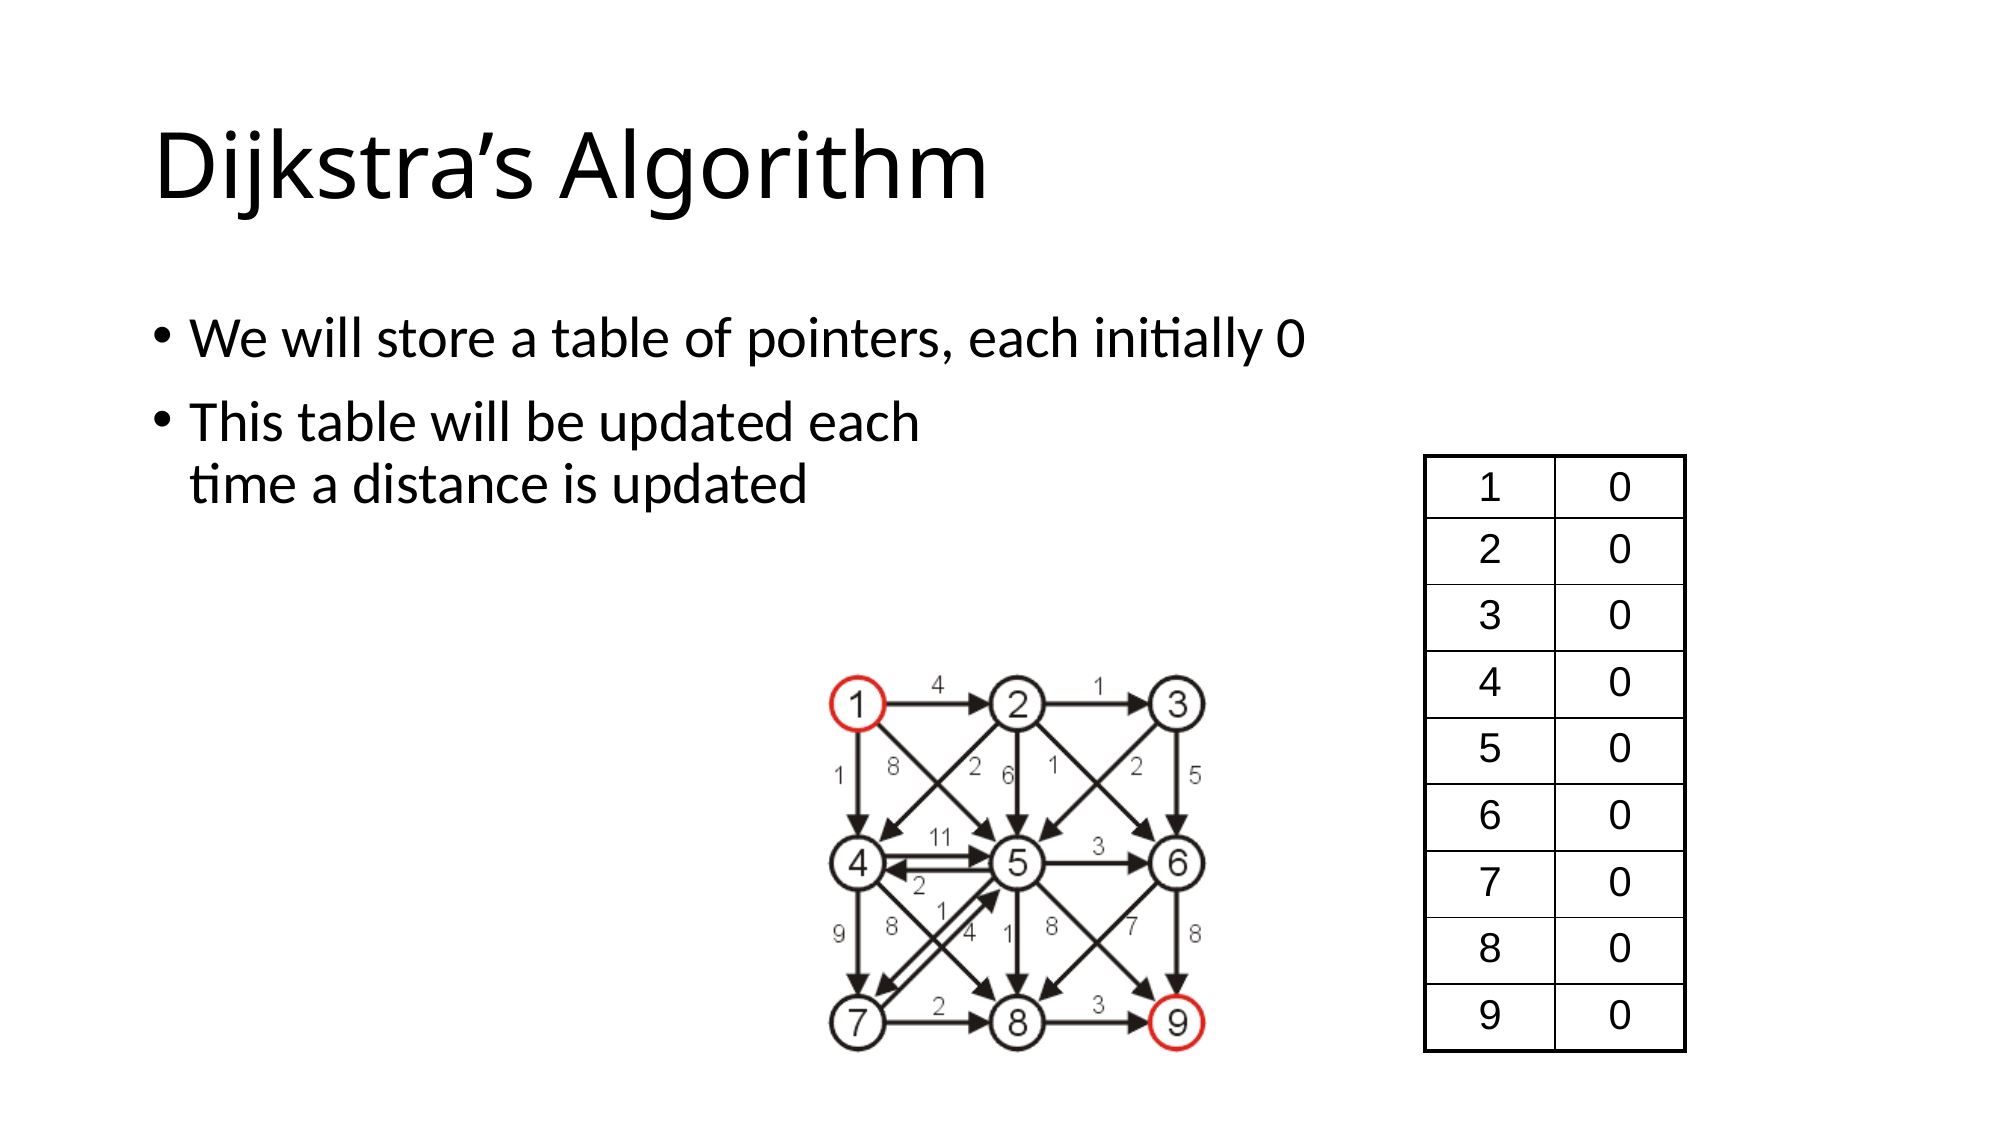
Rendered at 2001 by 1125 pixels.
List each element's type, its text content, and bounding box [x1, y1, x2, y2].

picture [822, 668, 1213, 1059]
table_cell 0 [1556, 519, 1683, 584]
table_cell 6 [1427, 785, 1554, 850]
table_cell 9 [1427, 985, 1554, 1049]
table_cell 5 [1427, 719, 1554, 783]
table_cell 0 [1556, 719, 1683, 783]
table_cell 0 [1556, 652, 1683, 717]
table_cell 8 [1427, 918, 1554, 983]
list We will store a table of pointers, each initially 0 This table will be updated each time a distance is updated [137, 299, 1863, 1014]
table_cell 0 [1556, 985, 1683, 1049]
table_cell 4 [1427, 652, 1554, 717]
table_cell 7 [1427, 852, 1554, 917]
table_header 1 [1427, 458, 1554, 517]
table_cell 0 [1556, 785, 1683, 850]
table_cell 0 [1556, 852, 1683, 917]
title Dijkstra’s Algorithm [137, 59, 1863, 278]
table_cell 3 [1427, 585, 1554, 650]
table_cell 2 [1427, 519, 1554, 584]
table_cell 0 [1556, 918, 1683, 983]
table_cell 0 [1556, 585, 1683, 650]
table_header 0 [1556, 458, 1683, 517]
